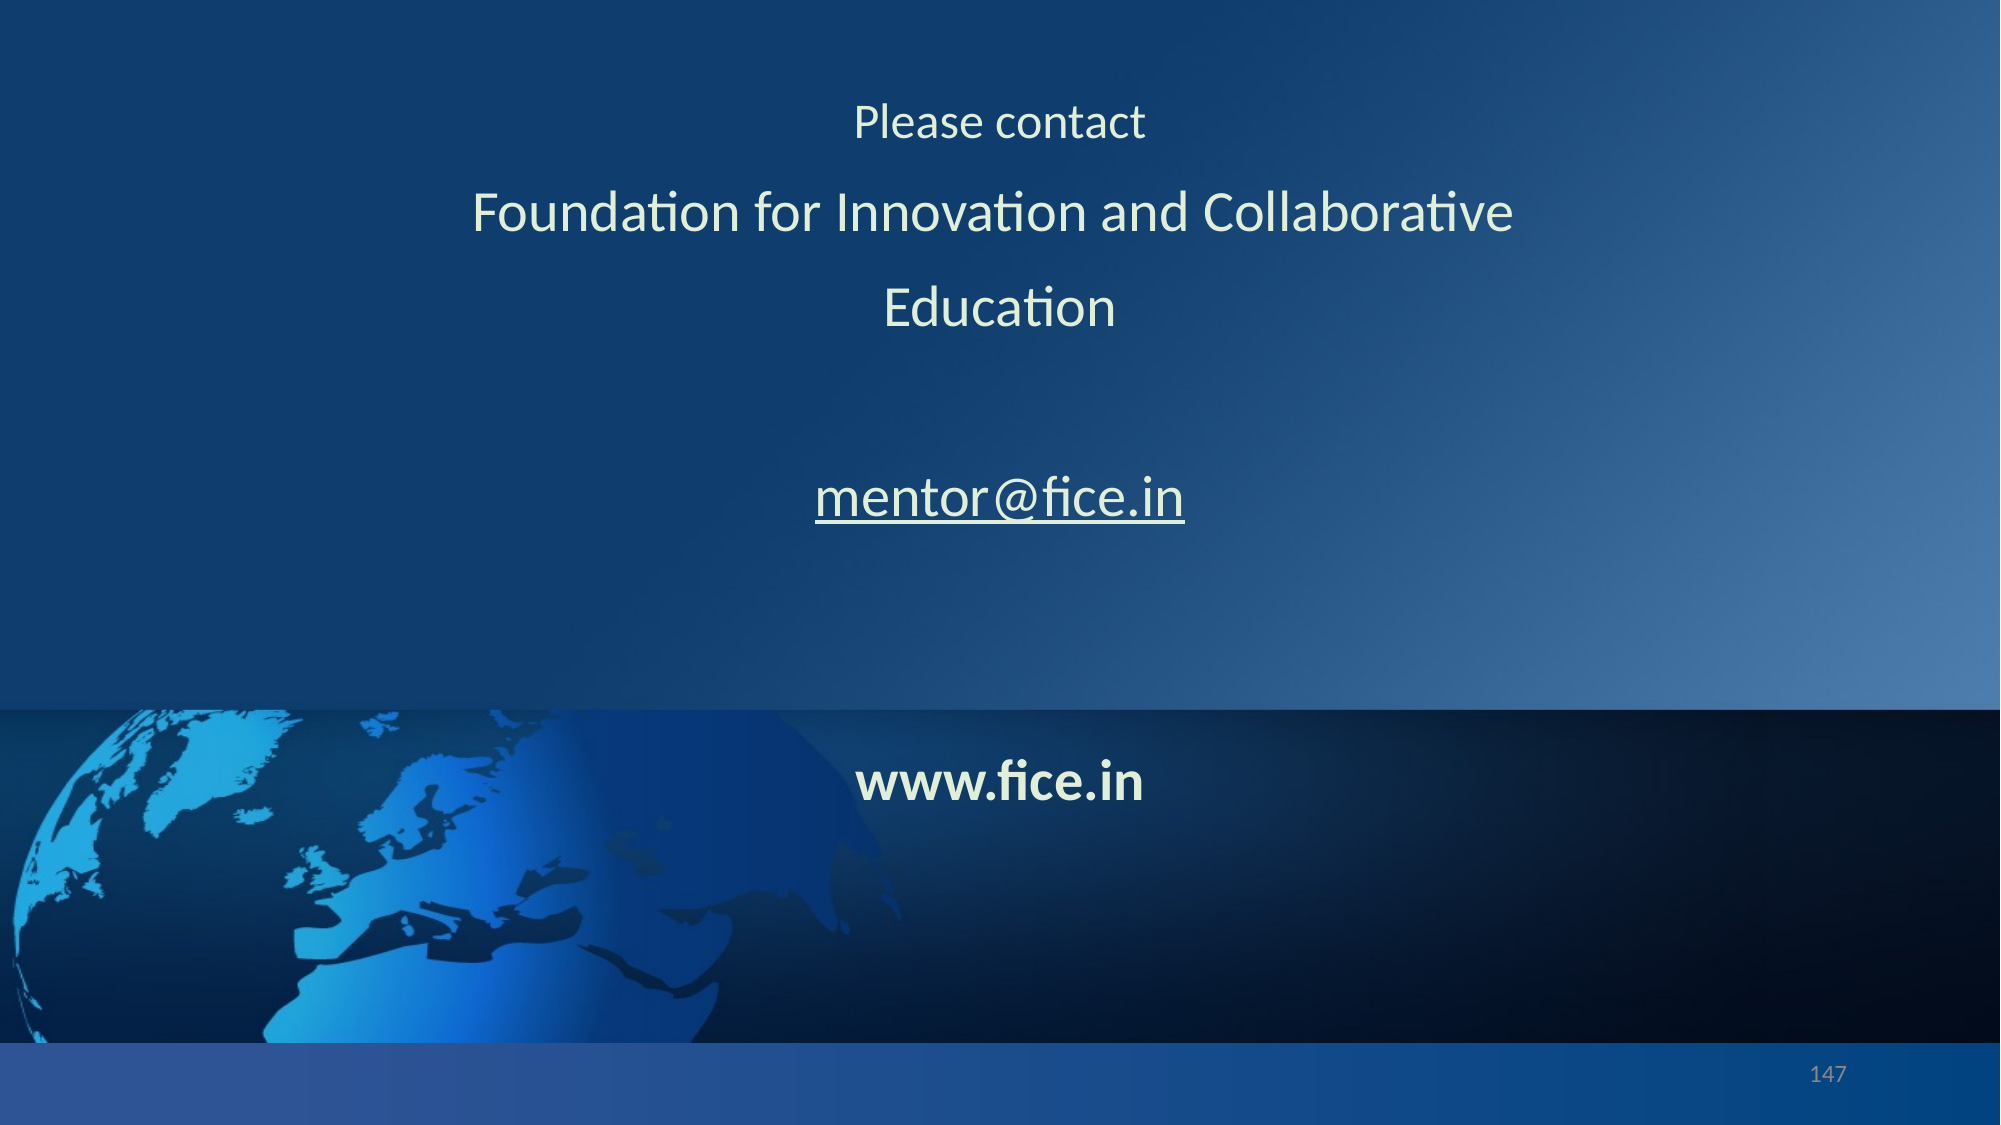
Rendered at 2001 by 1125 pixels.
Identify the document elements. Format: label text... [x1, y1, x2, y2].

text_box Please contact Foundation for Innovation and Collaborative Education mentor@fice.in www.fice.in [0, 0, 2000, 1043]
slide_number 147 [1412, 1043, 1863, 1103]
